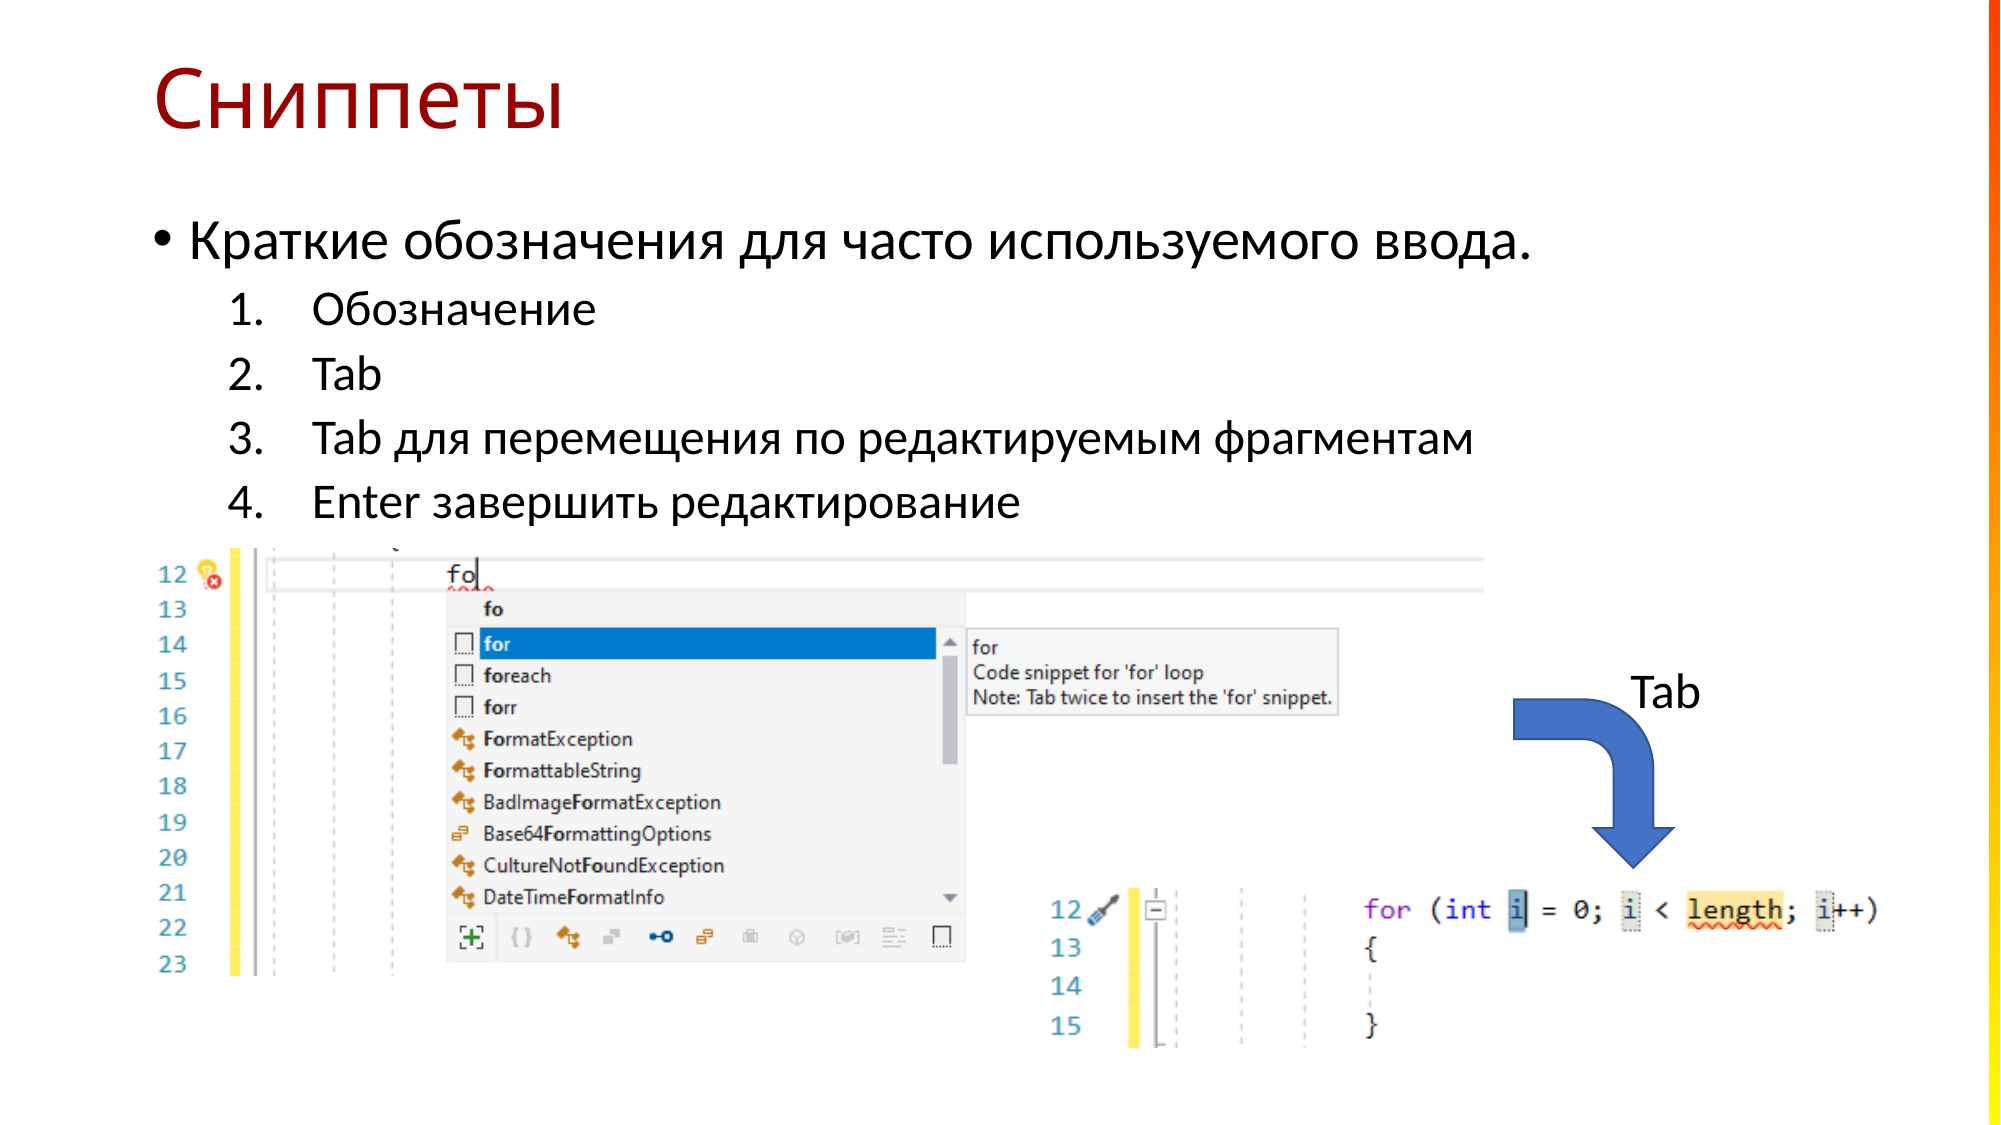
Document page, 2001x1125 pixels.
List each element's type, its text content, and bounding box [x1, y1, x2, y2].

picture [154, 548, 1936, 1048]
list Краткие обозначения для часто используемого ввода. Обозначение Tab Tab для перемещения по редактируемым фрагментам Enter завершить редактирование [137, 201, 1863, 1027]
text_box Tab [1615, 651, 1717, 726]
title Сниппеты [137, 22, 1863, 182]
text_box [1513, 698, 1676, 870]
